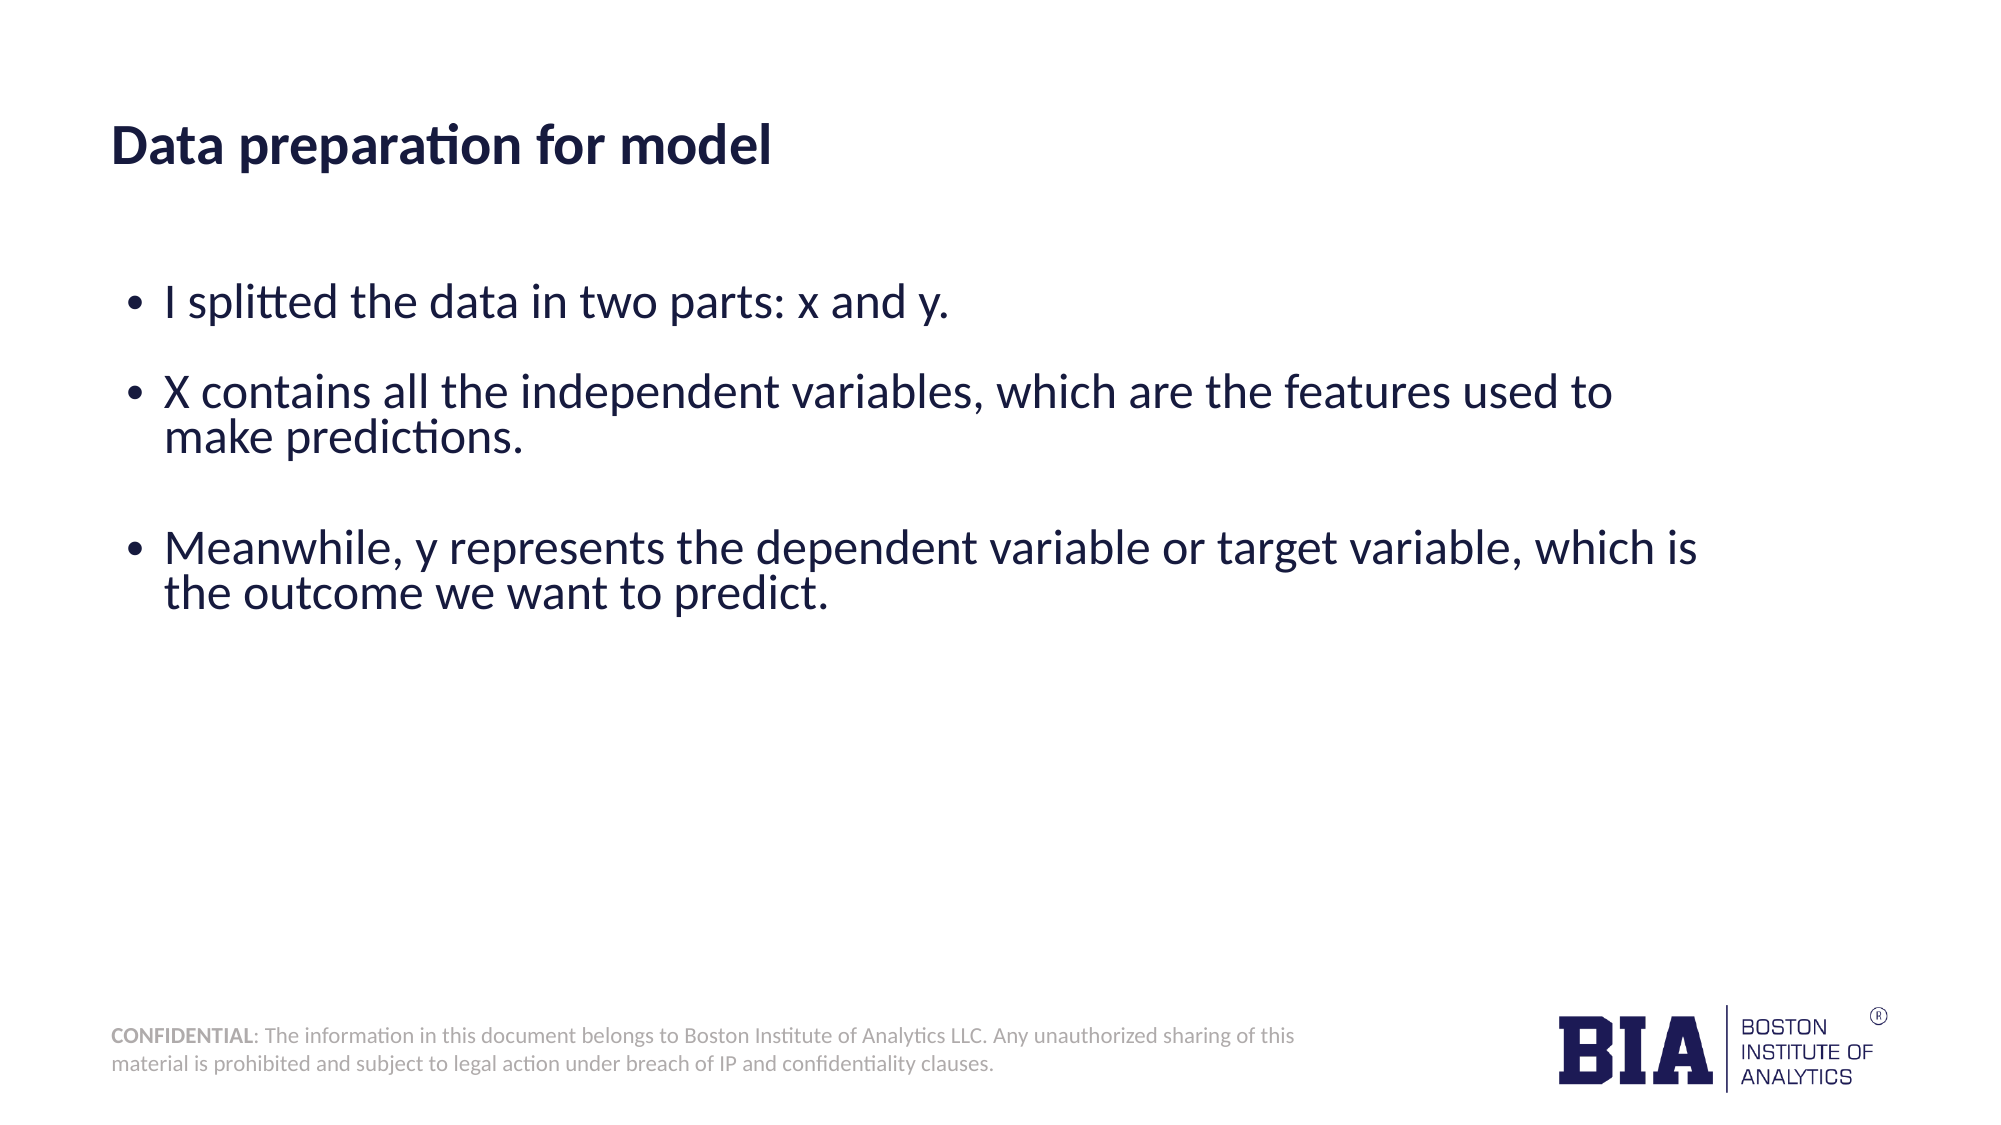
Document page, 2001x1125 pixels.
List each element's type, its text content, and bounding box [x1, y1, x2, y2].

list I splitted the data in two parts: x and y. X contains all the independent variables, which are the features used to make predictions. Meanwhile, y represents the dependent variable or target variable, which is the outcome we want to predict. [111, 274, 1889, 997]
title Data preparation for model [111, 99, 1889, 200]
picture [1557, 1003, 1889, 1094]
